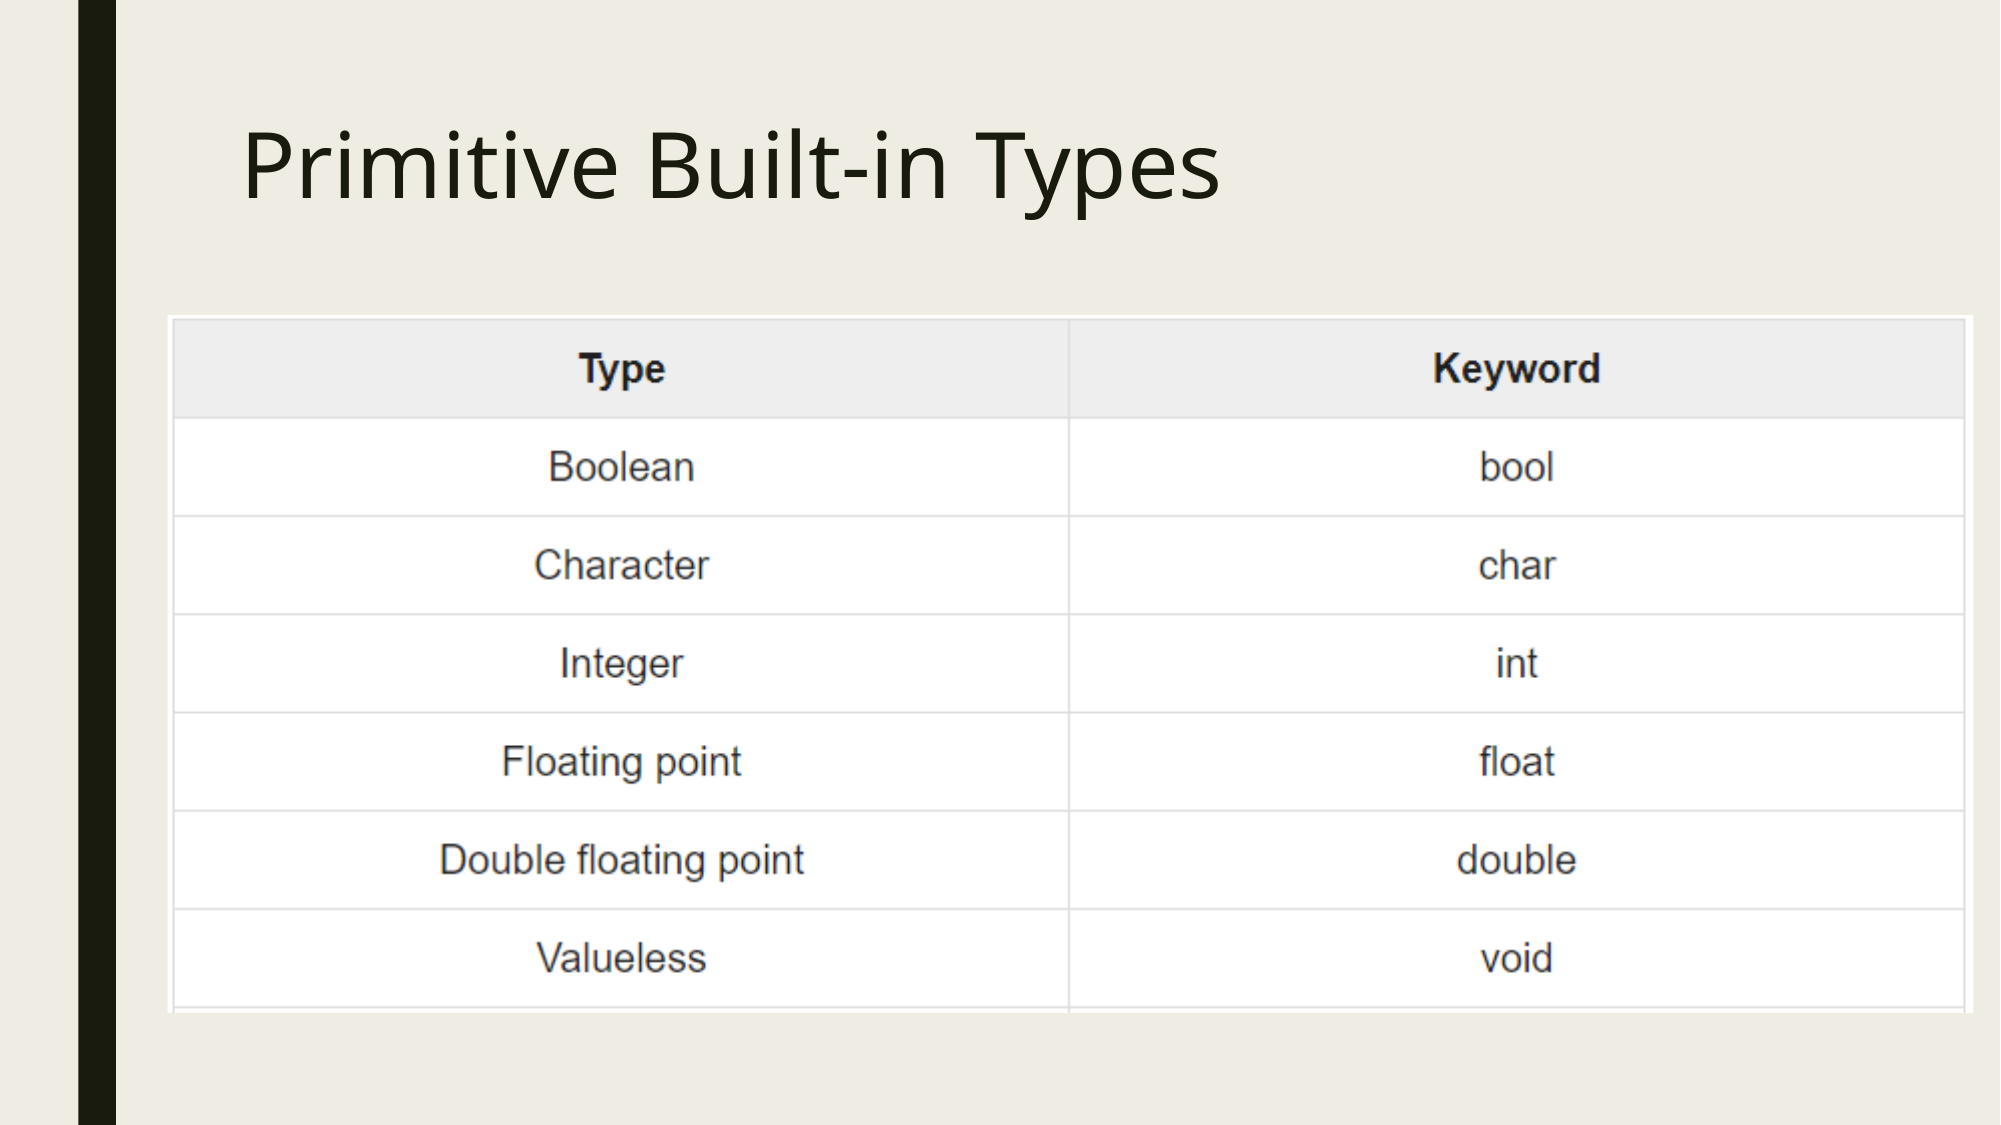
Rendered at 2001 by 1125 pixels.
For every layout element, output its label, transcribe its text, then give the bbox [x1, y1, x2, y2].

title Primitive Built-in Types [225, 112, 1800, 315]
picture [167, 315, 1974, 1013]
